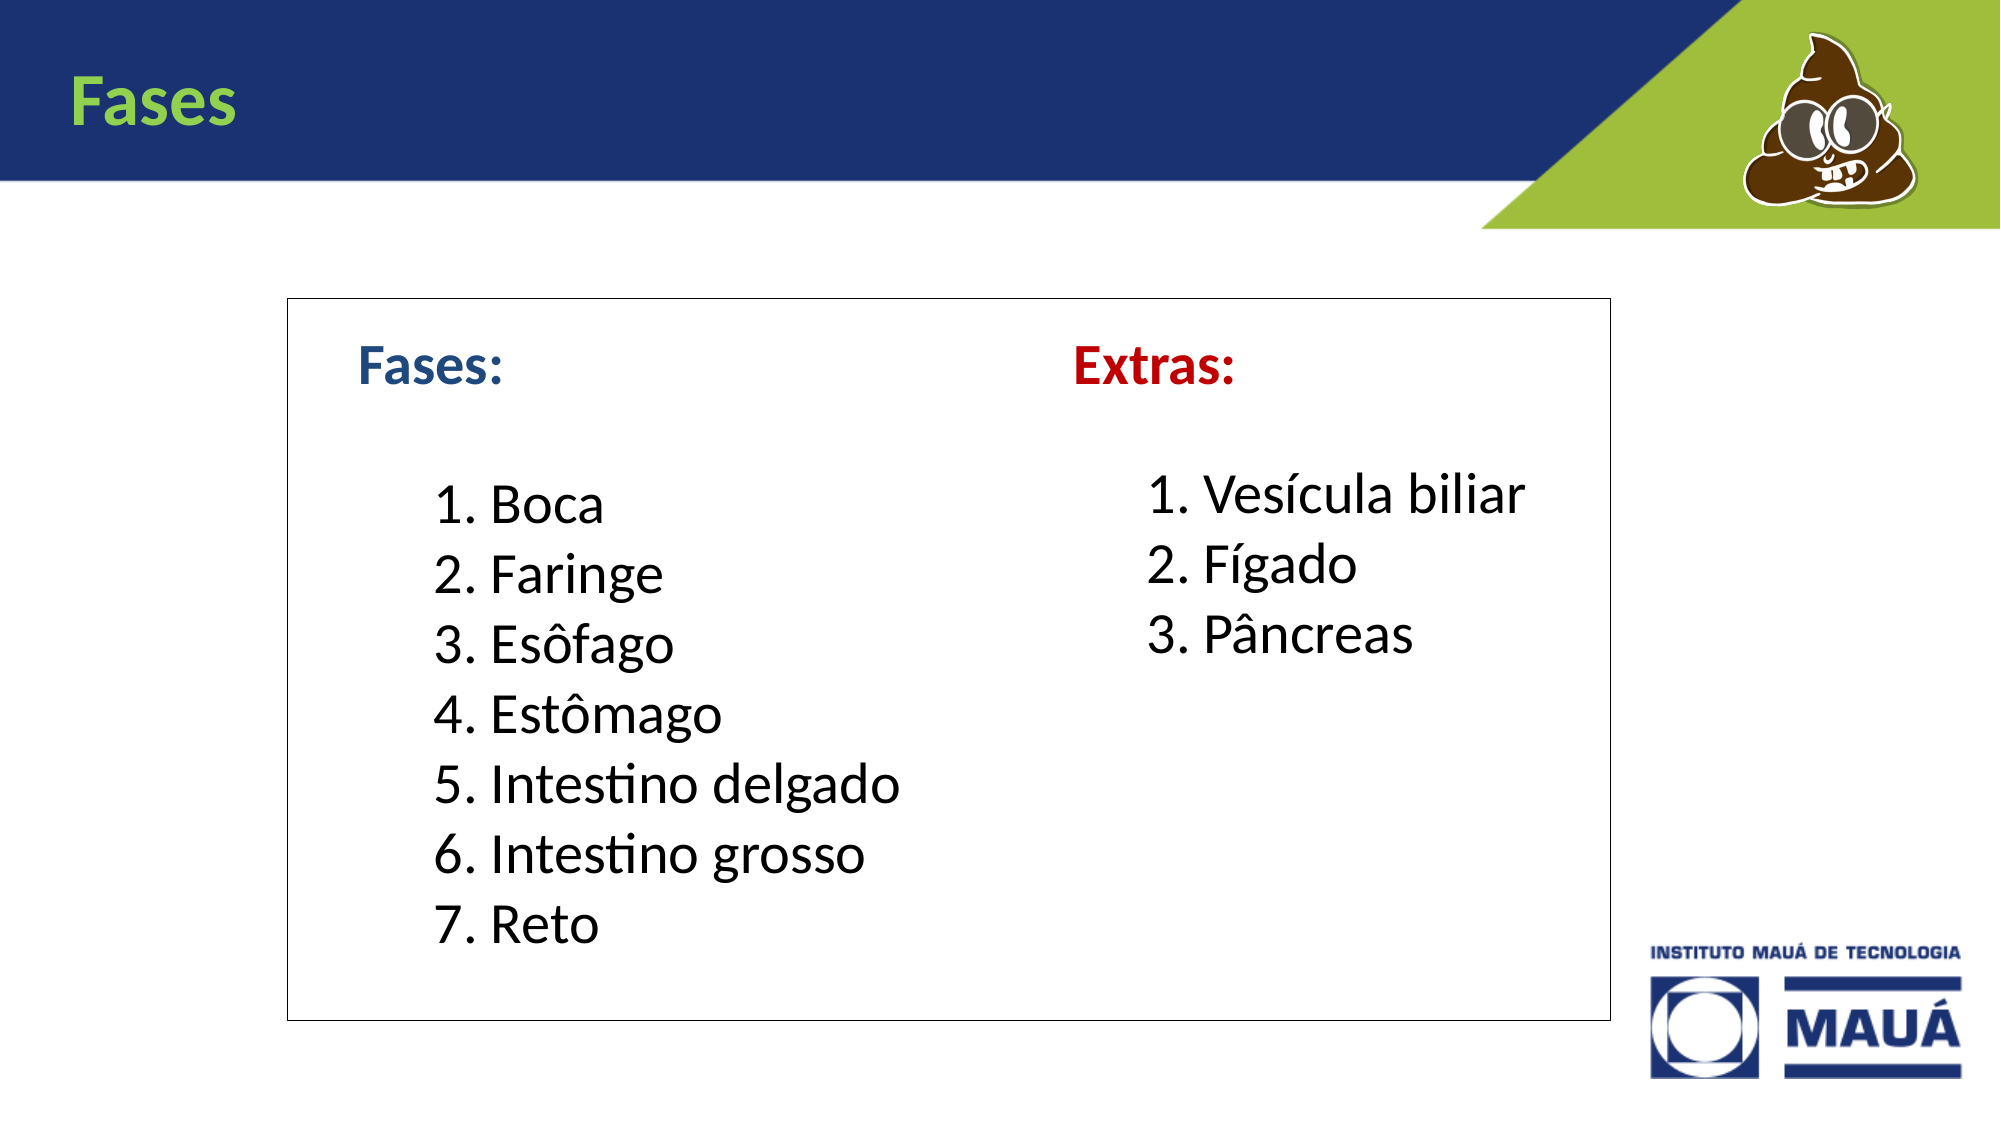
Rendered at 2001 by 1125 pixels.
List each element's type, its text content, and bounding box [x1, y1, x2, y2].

title Fases [70, 50, 671, 238]
picture [0, 0, 2000, 1079]
text_box [285, 296, 1613, 1022]
